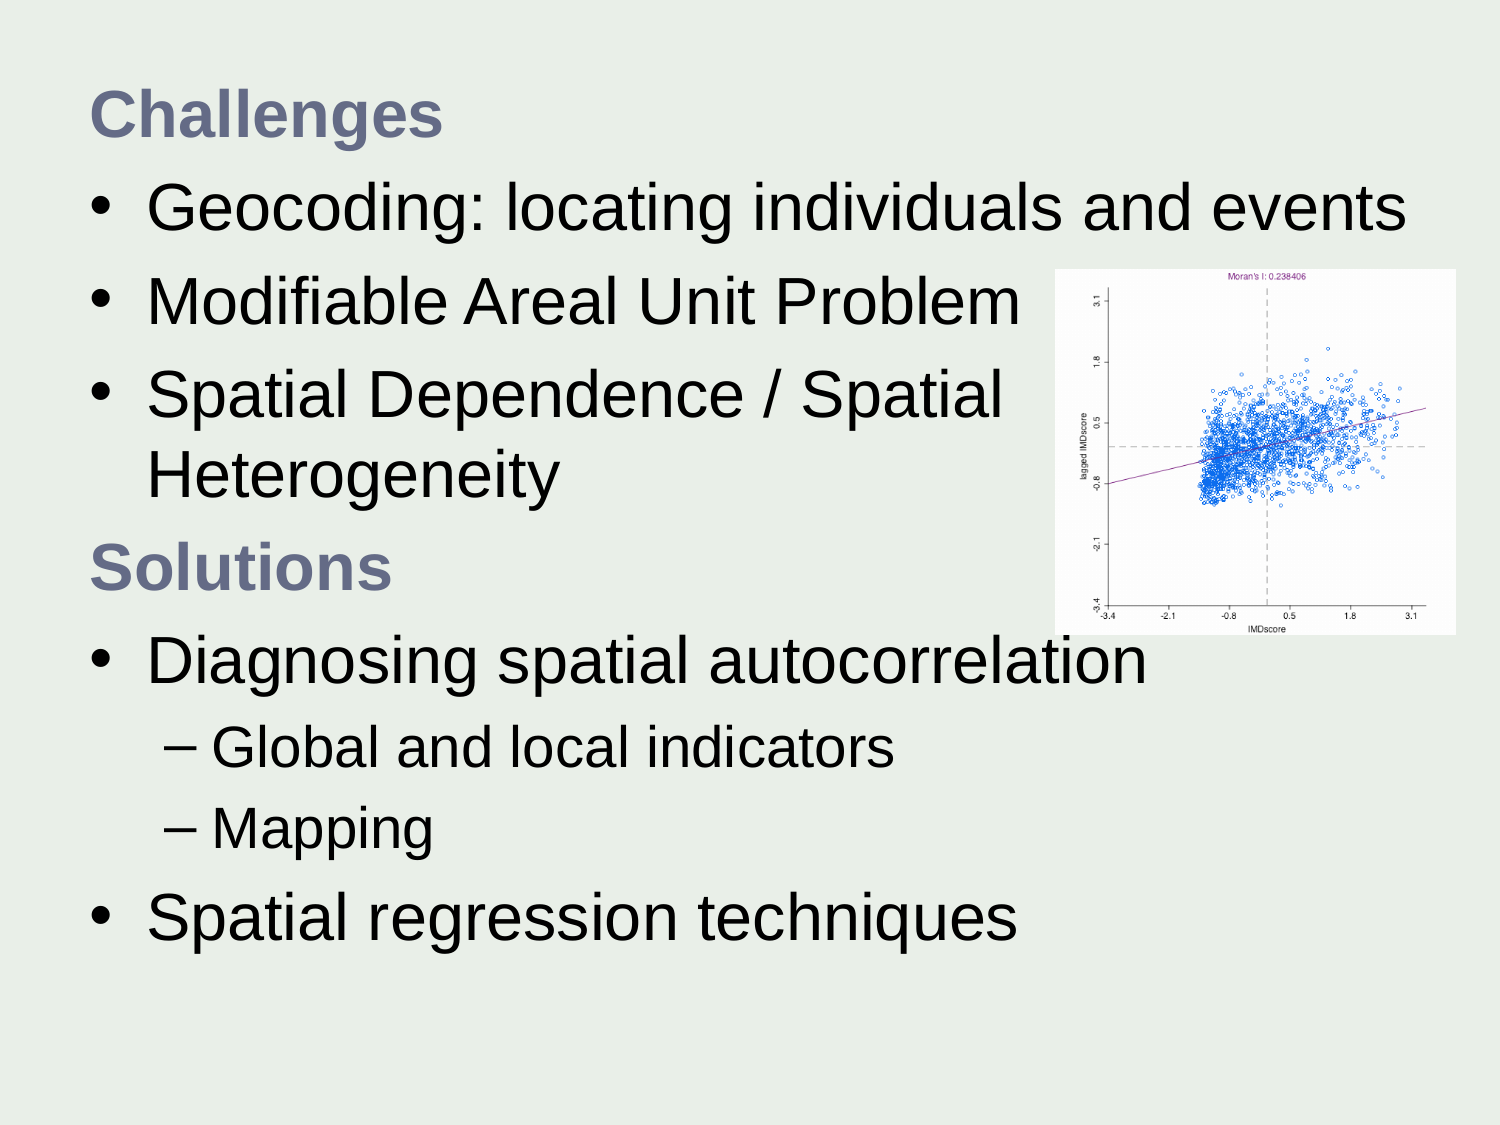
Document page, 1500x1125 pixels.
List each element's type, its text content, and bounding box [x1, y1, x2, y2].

picture [1055, 269, 1457, 636]
list Challenges Geocoding: locating individuals and events Modifiable Areal Unit Problem Spatial Dependence / Spatial Heterogeneity Solutions Diagnosing spatial autocorrelation Global and local indicators Mapping Spatial regression techniques [75, 63, 1425, 1004]
